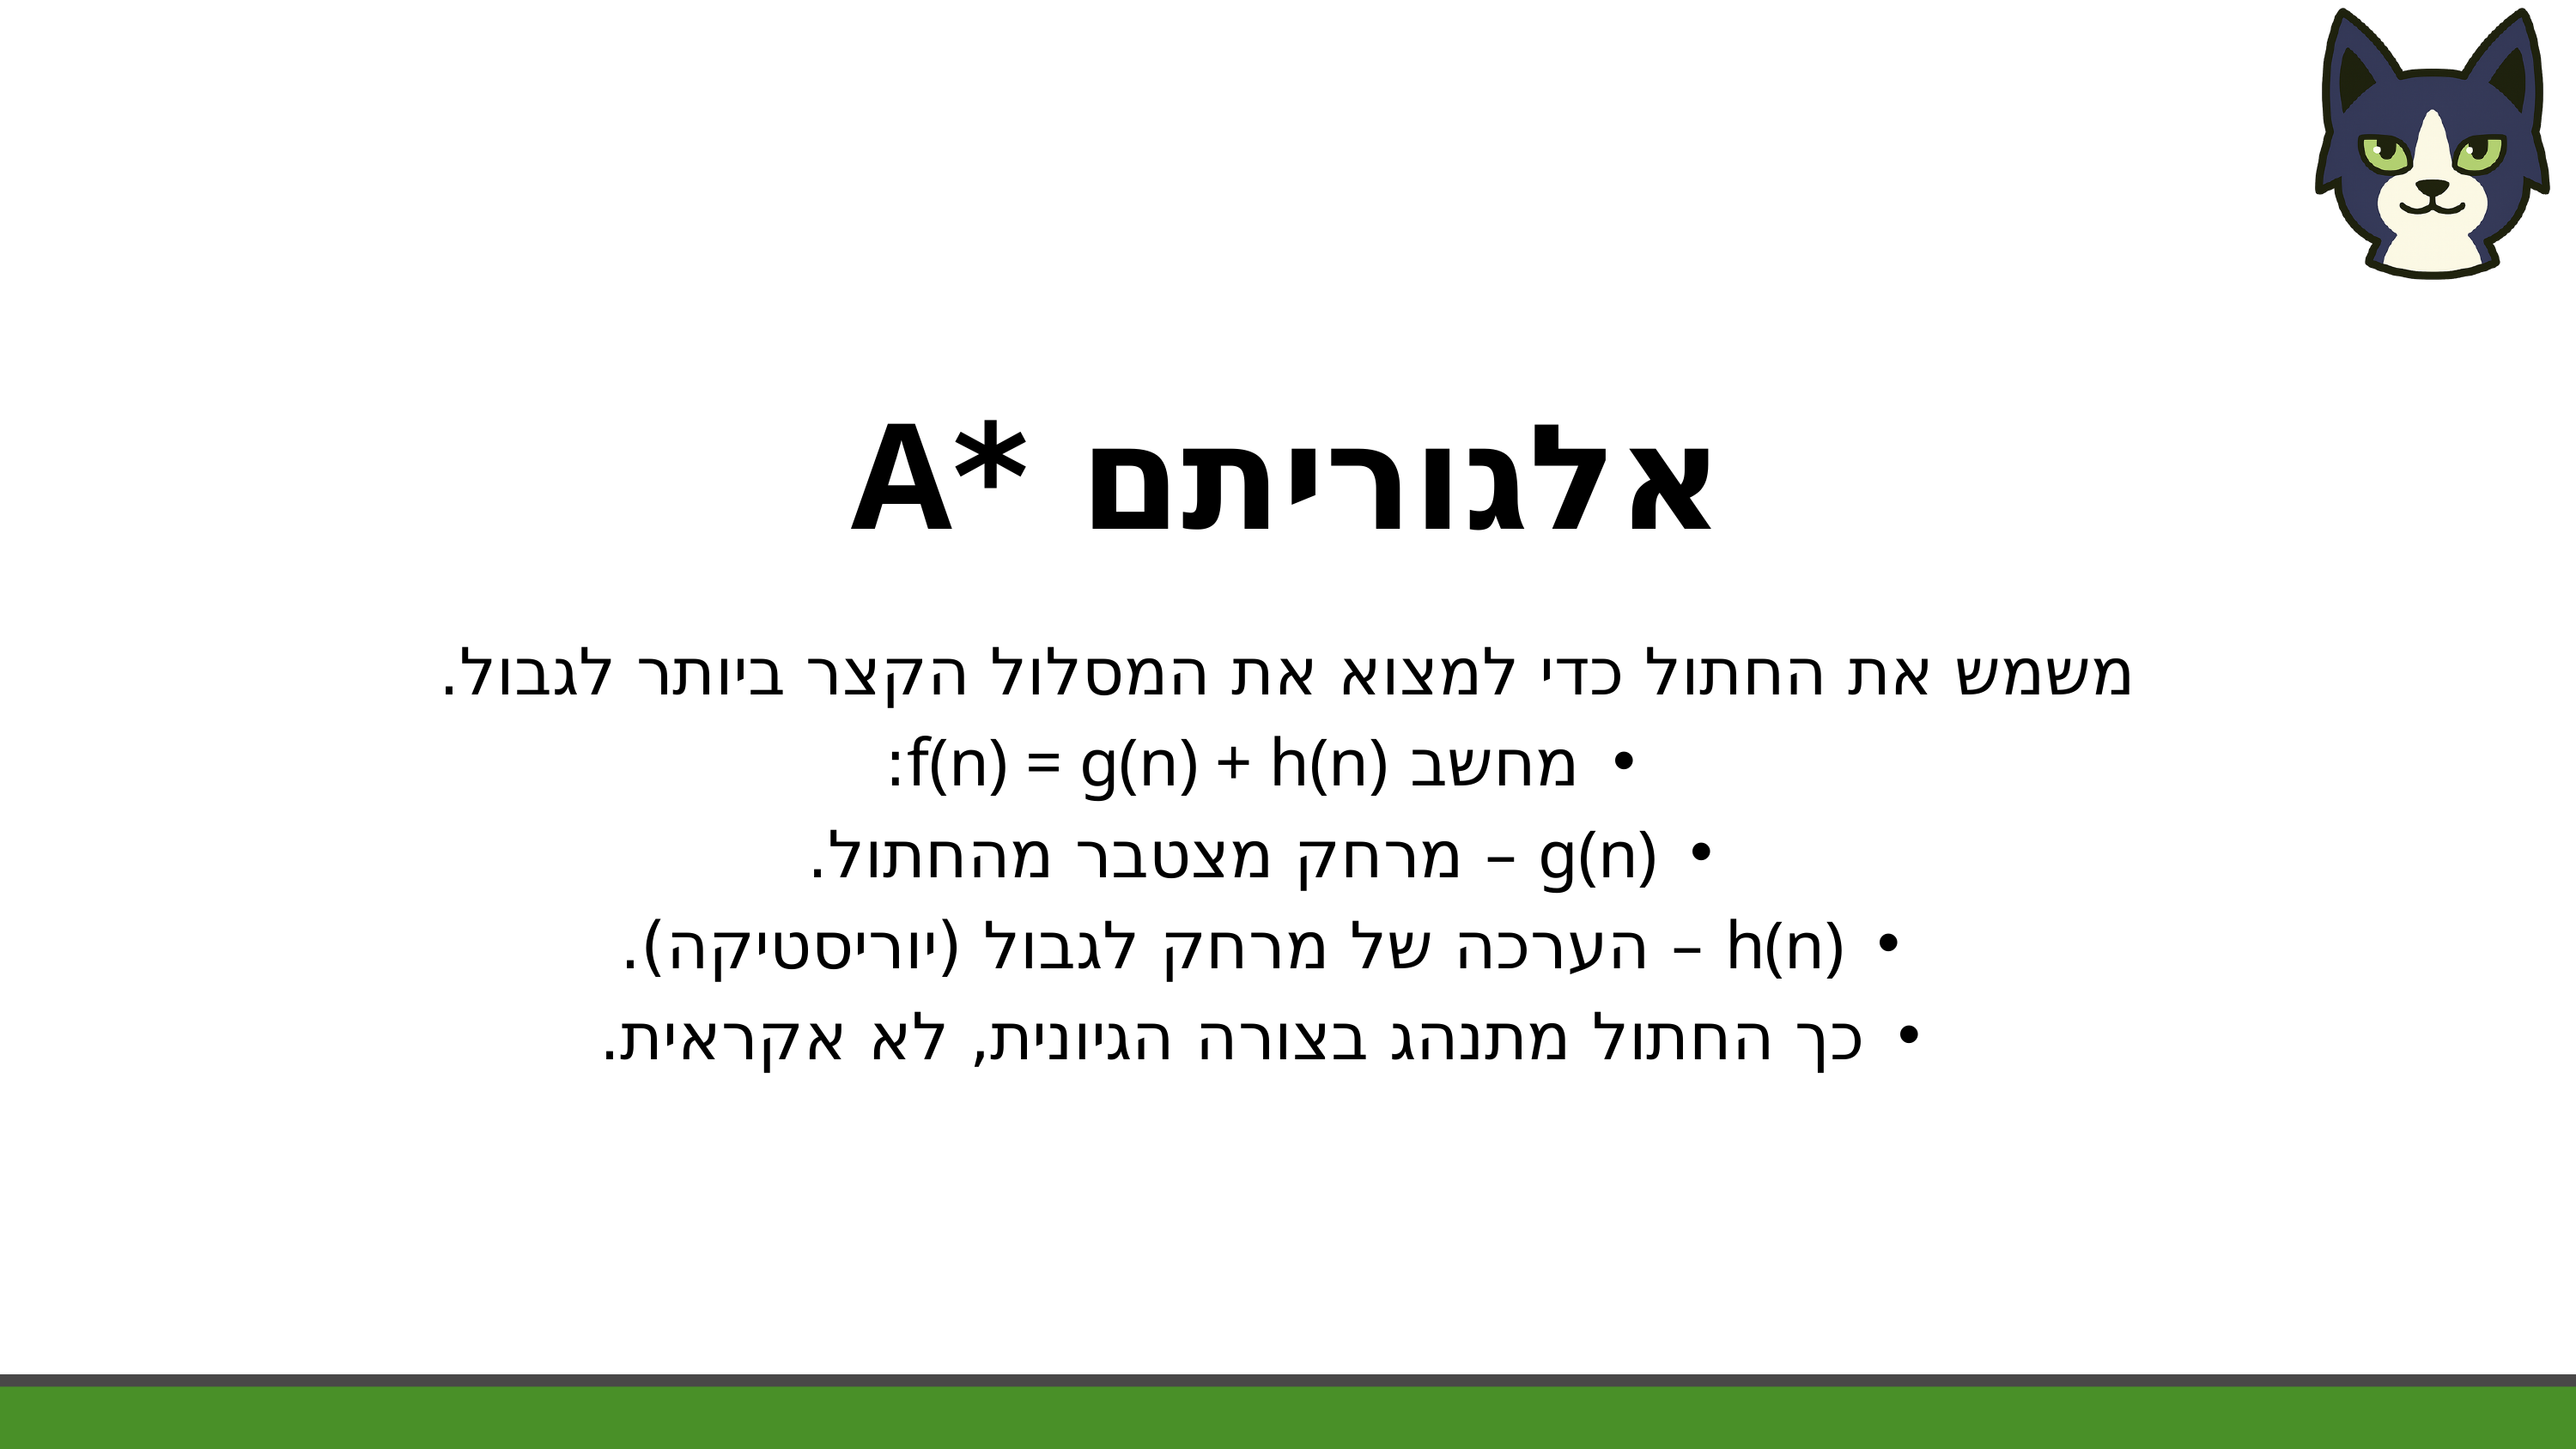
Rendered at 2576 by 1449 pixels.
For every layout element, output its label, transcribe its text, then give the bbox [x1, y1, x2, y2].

text_box [2288, 0, 2576, 288]
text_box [0, 1379, 2576, 1449]
text_box משמש את החתול כדי למצוא את המסלול הקצר ביותר לגבול. מחשב f(n) = g(n) + h(n): g(n) – מרחק מצטבר מהחתול. h(n) – הערכה של מרחק לגבול (יוריסטיקה). כך החתול מתנהג בצורה הגיונית, לא אקראית. [410, 616, 2166, 1164]
text_box אלגוריתם *A [686, 353, 1890, 558]
